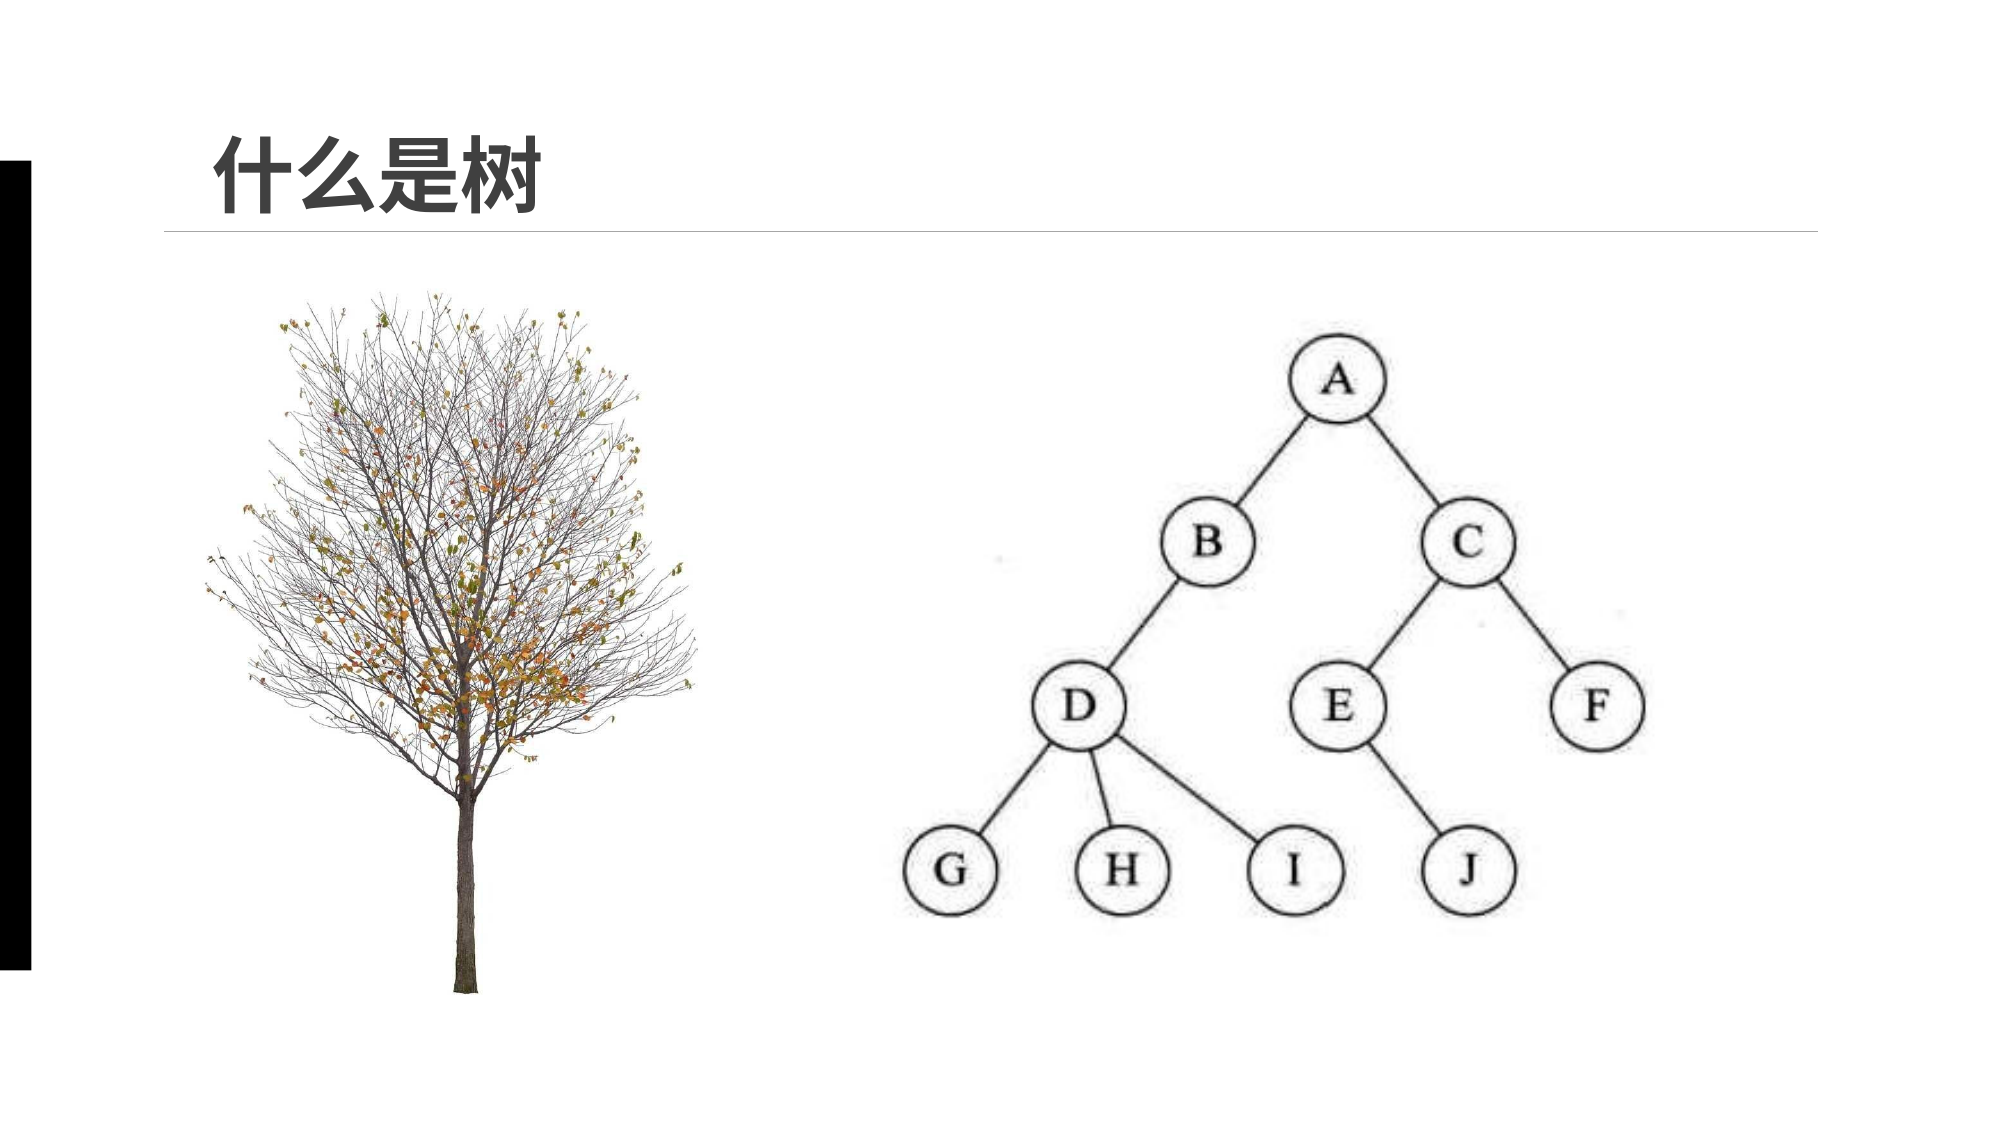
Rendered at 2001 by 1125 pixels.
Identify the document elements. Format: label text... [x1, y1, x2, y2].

picture [196, 278, 708, 995]
text_box 什么是树 [196, 115, 646, 231]
picture [858, 302, 1664, 950]
text_box [0, 160, 32, 971]
